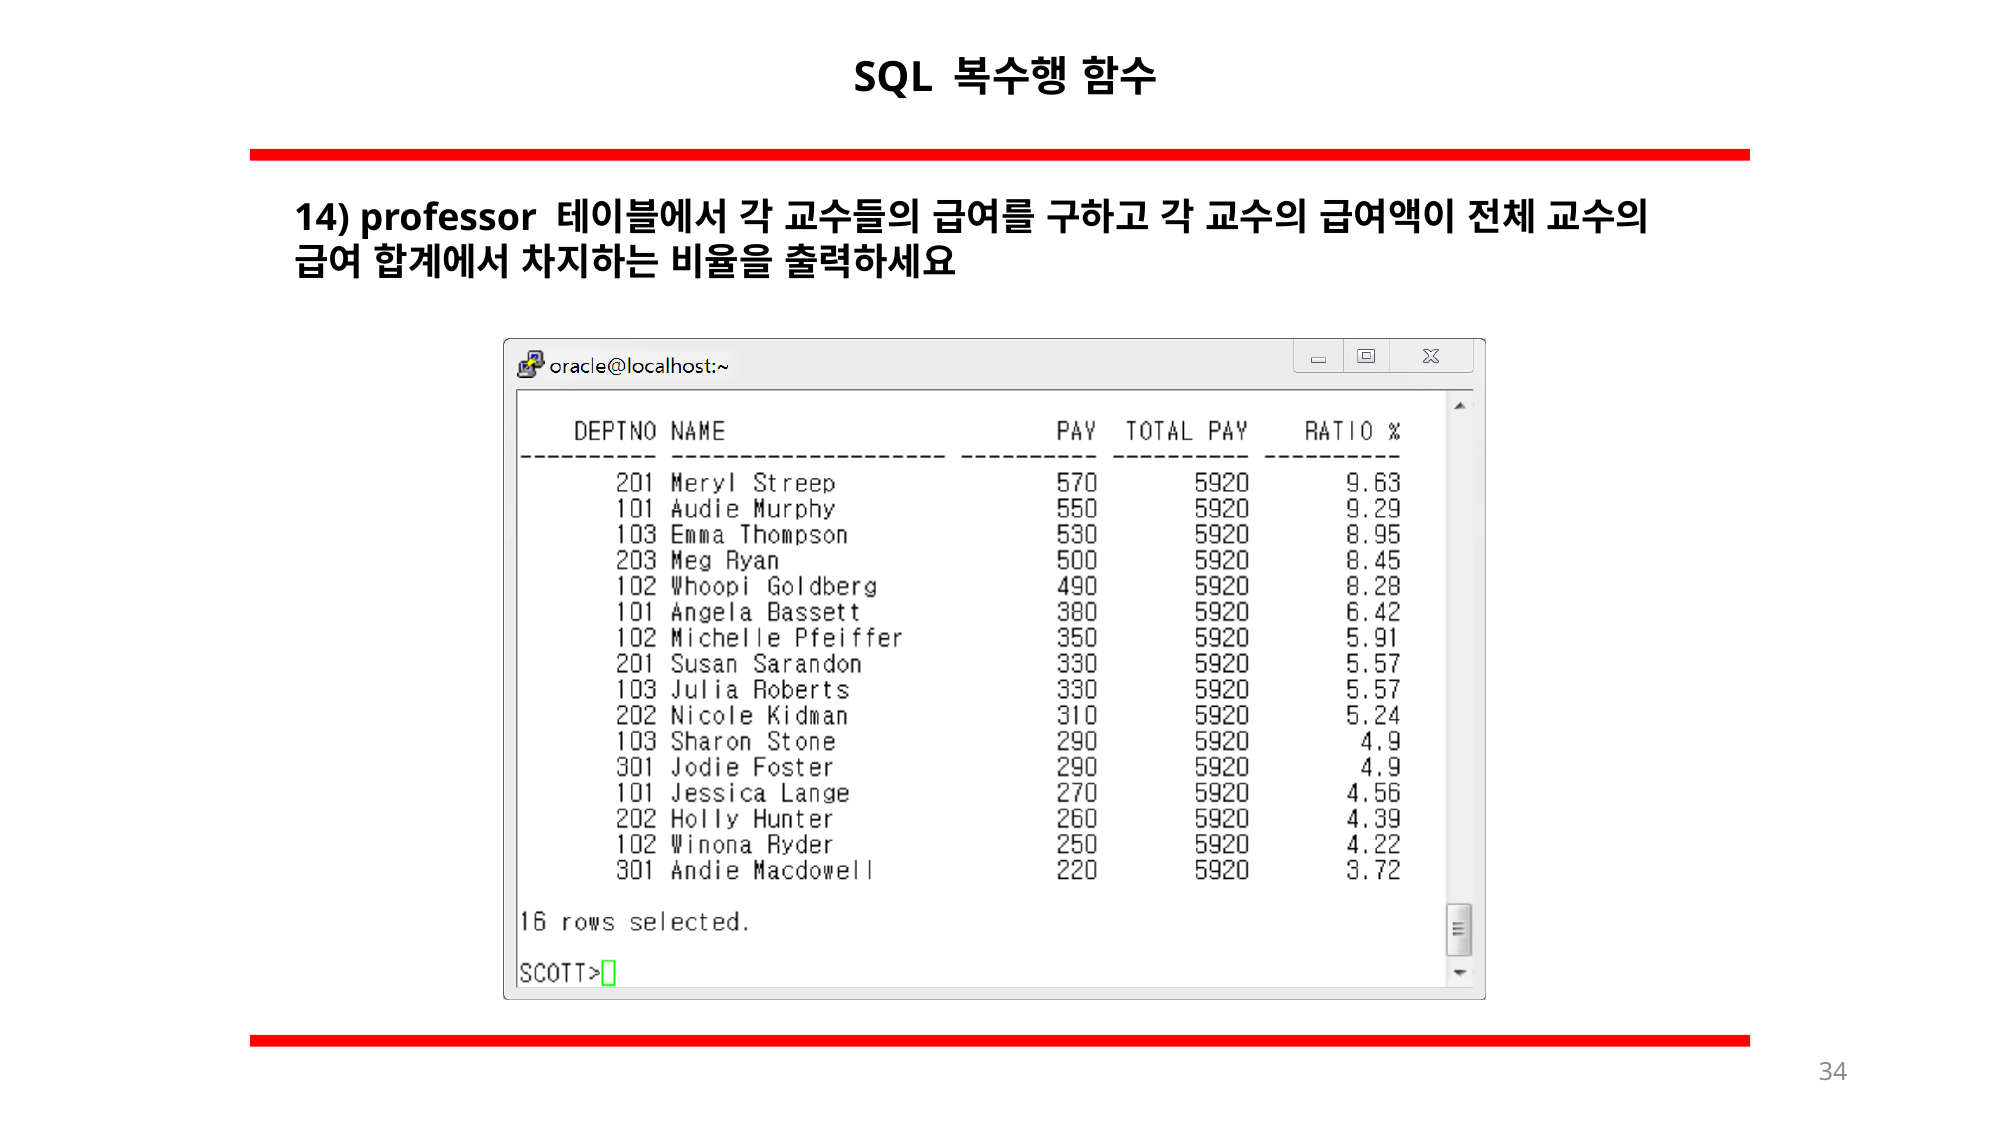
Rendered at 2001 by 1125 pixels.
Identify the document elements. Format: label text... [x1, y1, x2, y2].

text_box [249, 1034, 1751, 1048]
text_box [249, 148, 1751, 162]
text_box 14) professor 테이블에서 각 교수들의 급여를 구하고 각 교수의 급여액이 전체 교수의 급여 합계에서 차지하는 비율을 출력하세요 [278, 160, 1710, 315]
picture [503, 338, 1486, 1000]
slide_number 34 [1412, 1042, 1863, 1103]
text_box SQL 복수행 함수 [503, 0, 1509, 150]
